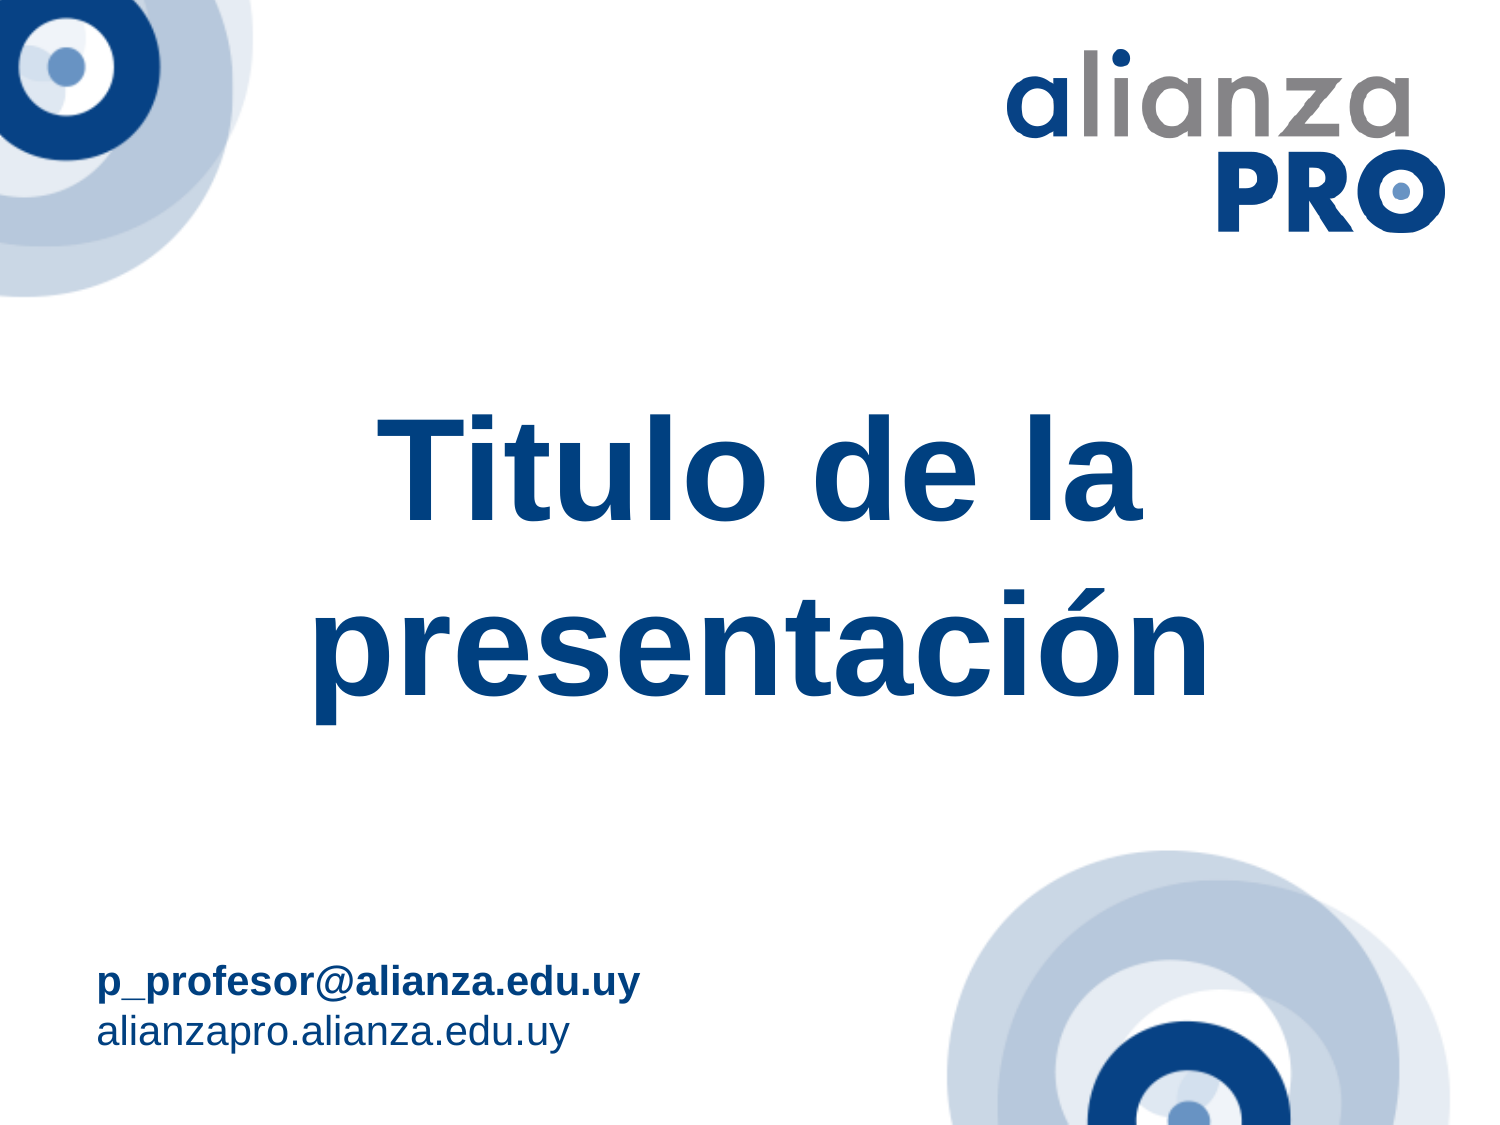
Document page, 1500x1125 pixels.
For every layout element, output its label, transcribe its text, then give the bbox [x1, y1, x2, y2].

text_box p_profesor@alianza.edu.uy alianzapro.alianza.edu.uy [81, 946, 656, 1062]
text_box Titulo de la presentación [117, 367, 1402, 733]
picture [0, 0, 1500, 1125]
